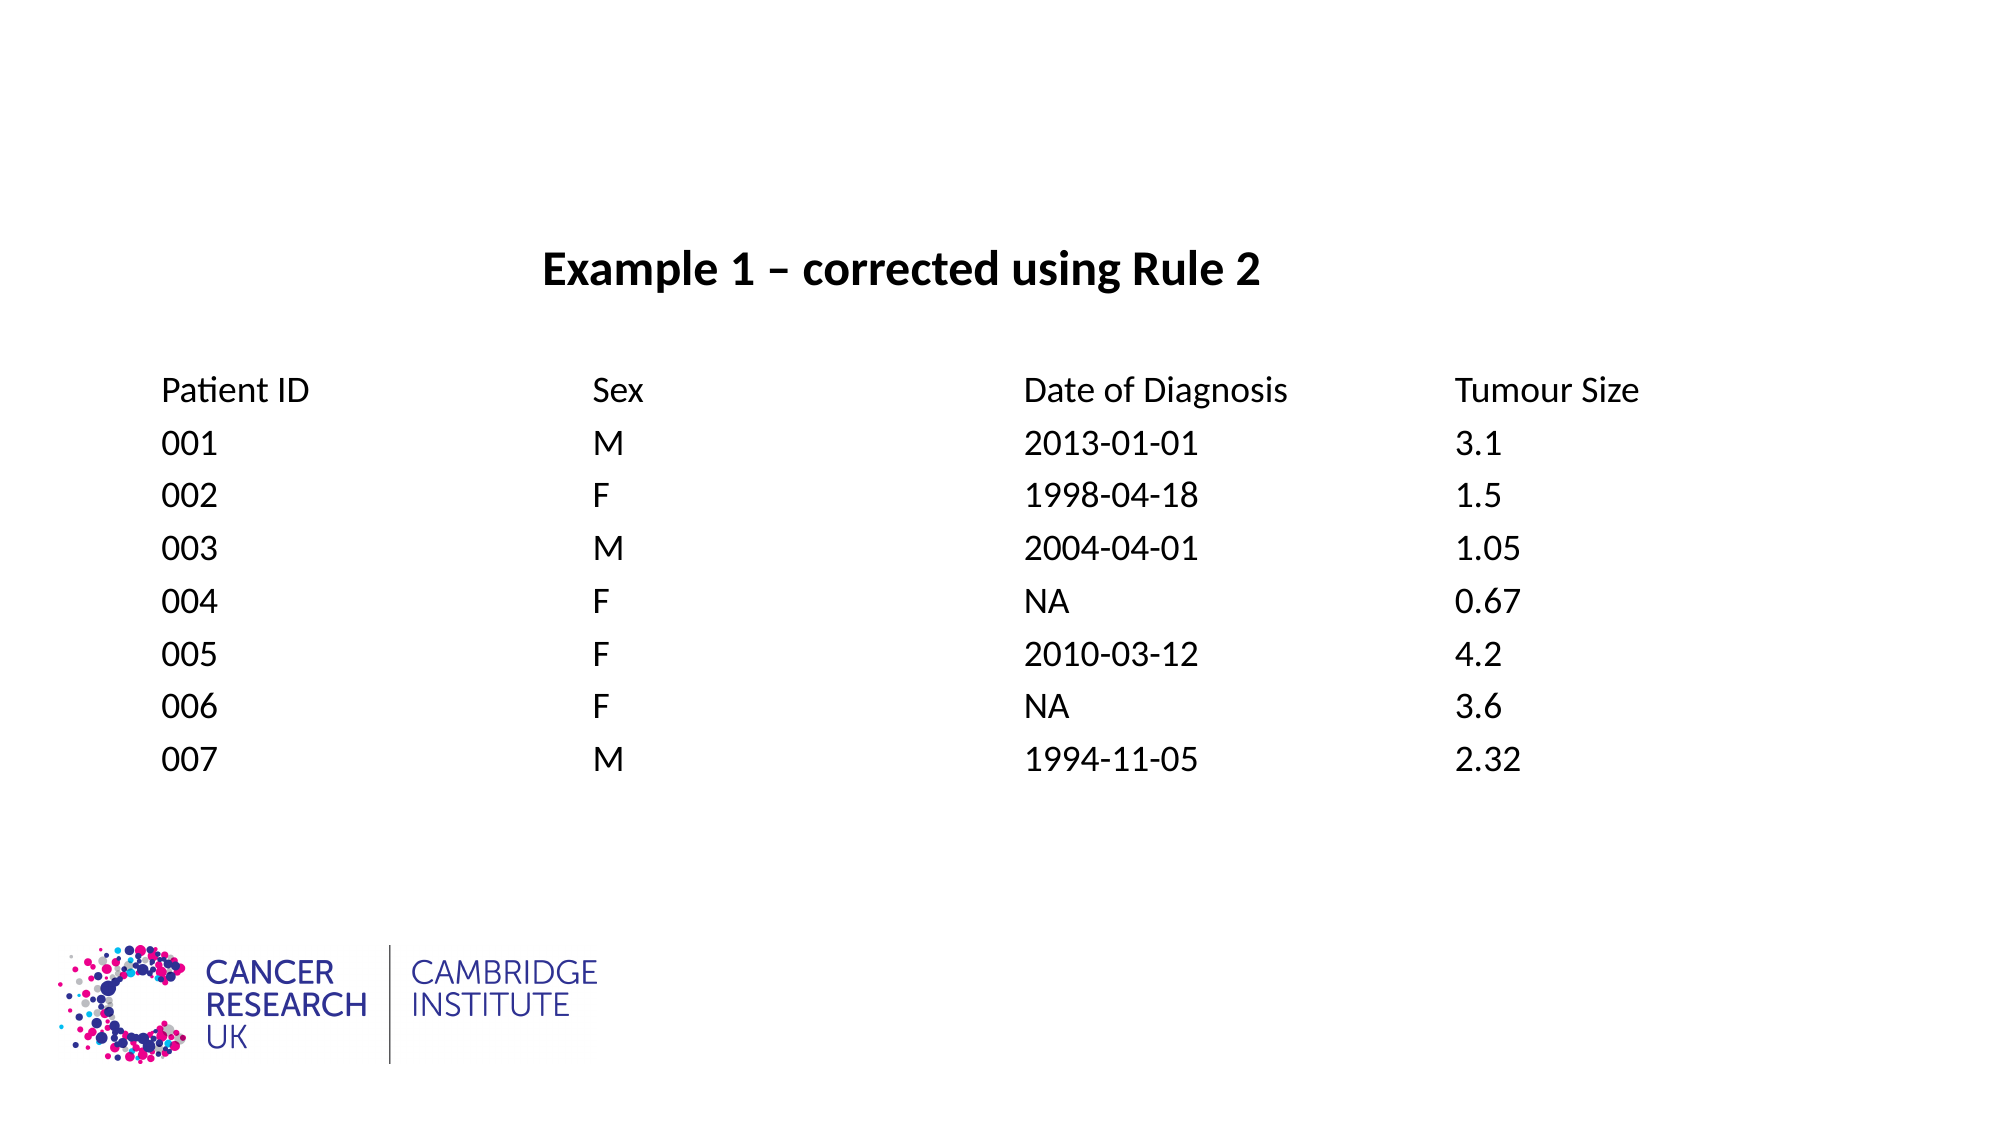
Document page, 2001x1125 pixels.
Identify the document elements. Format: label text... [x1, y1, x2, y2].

table_header Tumour Size [1440, 366, 1871, 419]
table_cell NA [1009, 578, 1440, 630]
table_cell 002 [146, 472, 577, 525]
table_cell 004 [146, 578, 577, 630]
table_cell 003 [146, 525, 577, 578]
table_cell F [577, 683, 1009, 736]
table_header Patient ID [146, 366, 577, 419]
table_cell 1.5 [1440, 472, 1871, 525]
table_cell 2.32 [1440, 736, 1871, 789]
table_cell 2013-01-01 [1009, 419, 1440, 472]
table_cell M [577, 736, 1009, 789]
table_cell NA [1009, 683, 1440, 736]
picture [58, 945, 597, 1064]
table_header Date of Diagnosis [1009, 366, 1440, 419]
table_header Sex [577, 366, 1009, 419]
table_cell 3.1 [1440, 419, 1871, 472]
table_cell F [577, 630, 1009, 683]
table_cell 007 [146, 736, 577, 789]
table_cell 3.6 [1440, 683, 1871, 736]
table_cell M [577, 419, 1009, 472]
table_cell 1994-11-05 [1009, 736, 1440, 789]
table_cell 2010-03-12 [1009, 630, 1440, 683]
table_cell 001 [146, 419, 577, 472]
table_cell 2004-04-01 [1009, 525, 1440, 578]
table_cell 0.67 [1440, 578, 1871, 630]
table_cell 005 [146, 630, 577, 683]
table_cell F [577, 472, 1009, 525]
table_cell F [577, 578, 1009, 630]
table_cell 1.05 [1440, 525, 1871, 578]
table_cell 4.2 [1440, 630, 1871, 683]
text_box Example 1 – corrected using Rule 2 [527, 227, 1277, 303]
table_cell M [577, 525, 1009, 578]
table_cell 006 [146, 683, 577, 736]
table_cell 1998-04-18 [1009, 472, 1440, 525]
